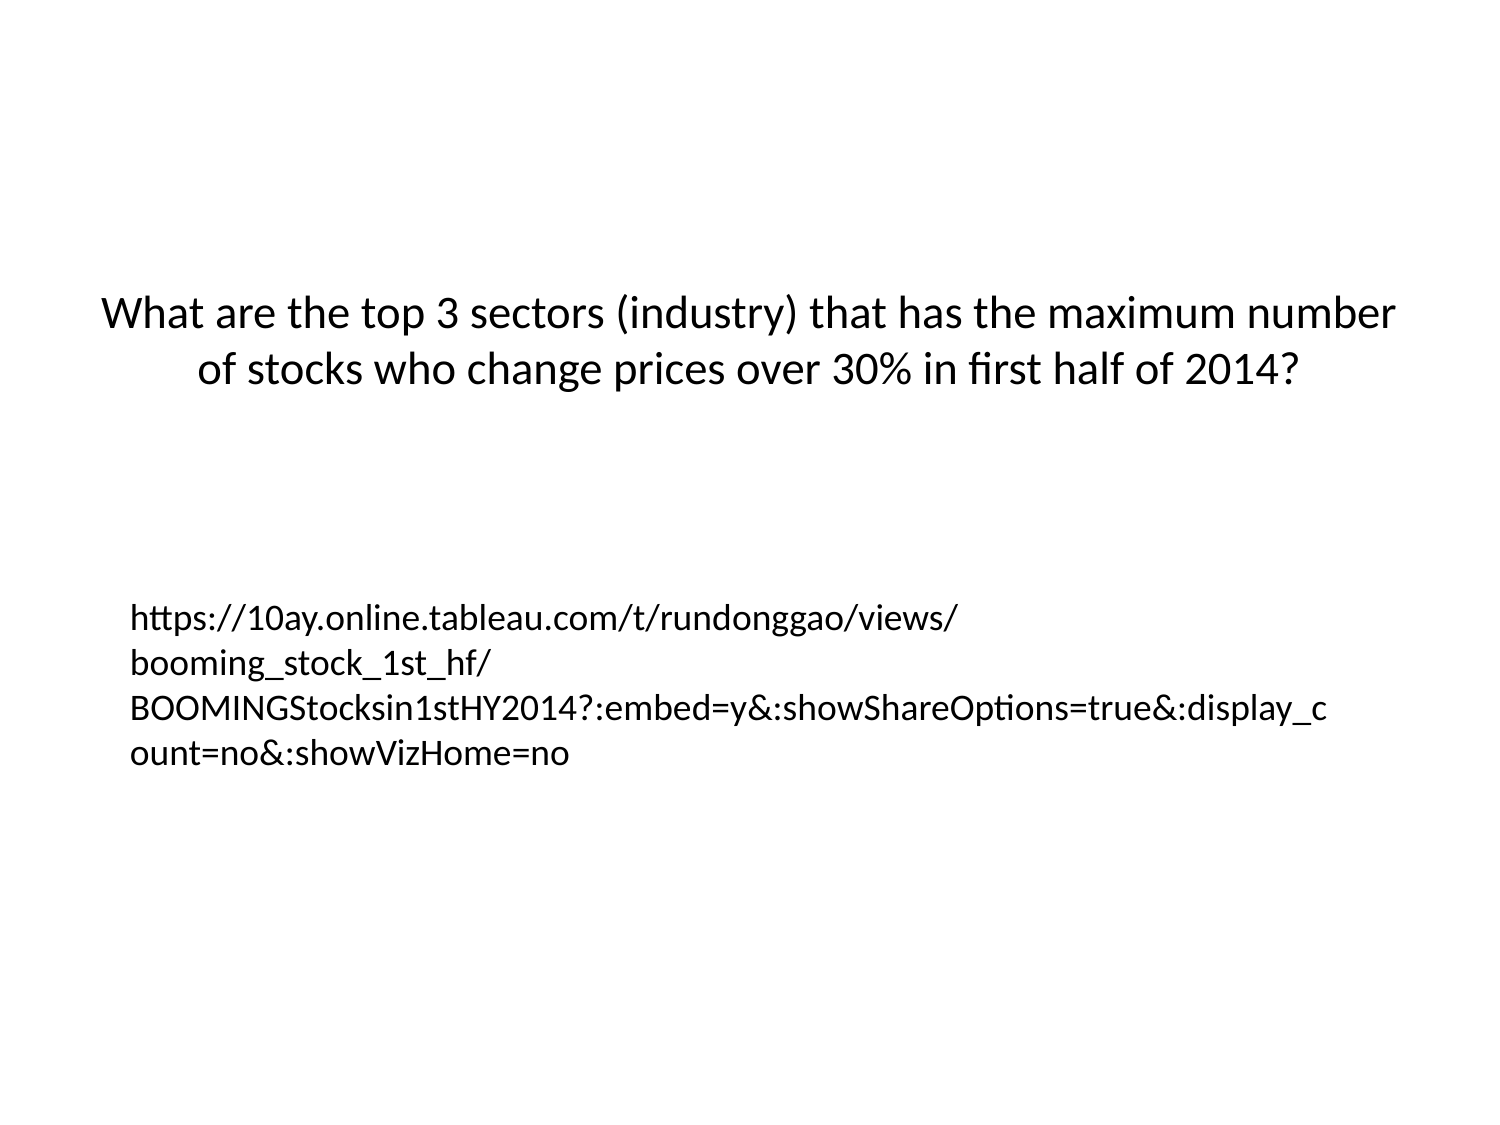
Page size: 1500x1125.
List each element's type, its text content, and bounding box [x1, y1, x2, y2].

title What are the top 3 sectors (industry) that has the maximum number of stocks who change prices over 30% in first half of 2014? [75, 272, 1425, 460]
text_box https://10ay.online.tableau.com/t/rundonggao/views/booming_stock_1st_hf/BOOMINGStocksin1stHY2014?:embed=y&:showShareOptions=true&:display_count=no&:showVizHome=no [115, 585, 1348, 780]
